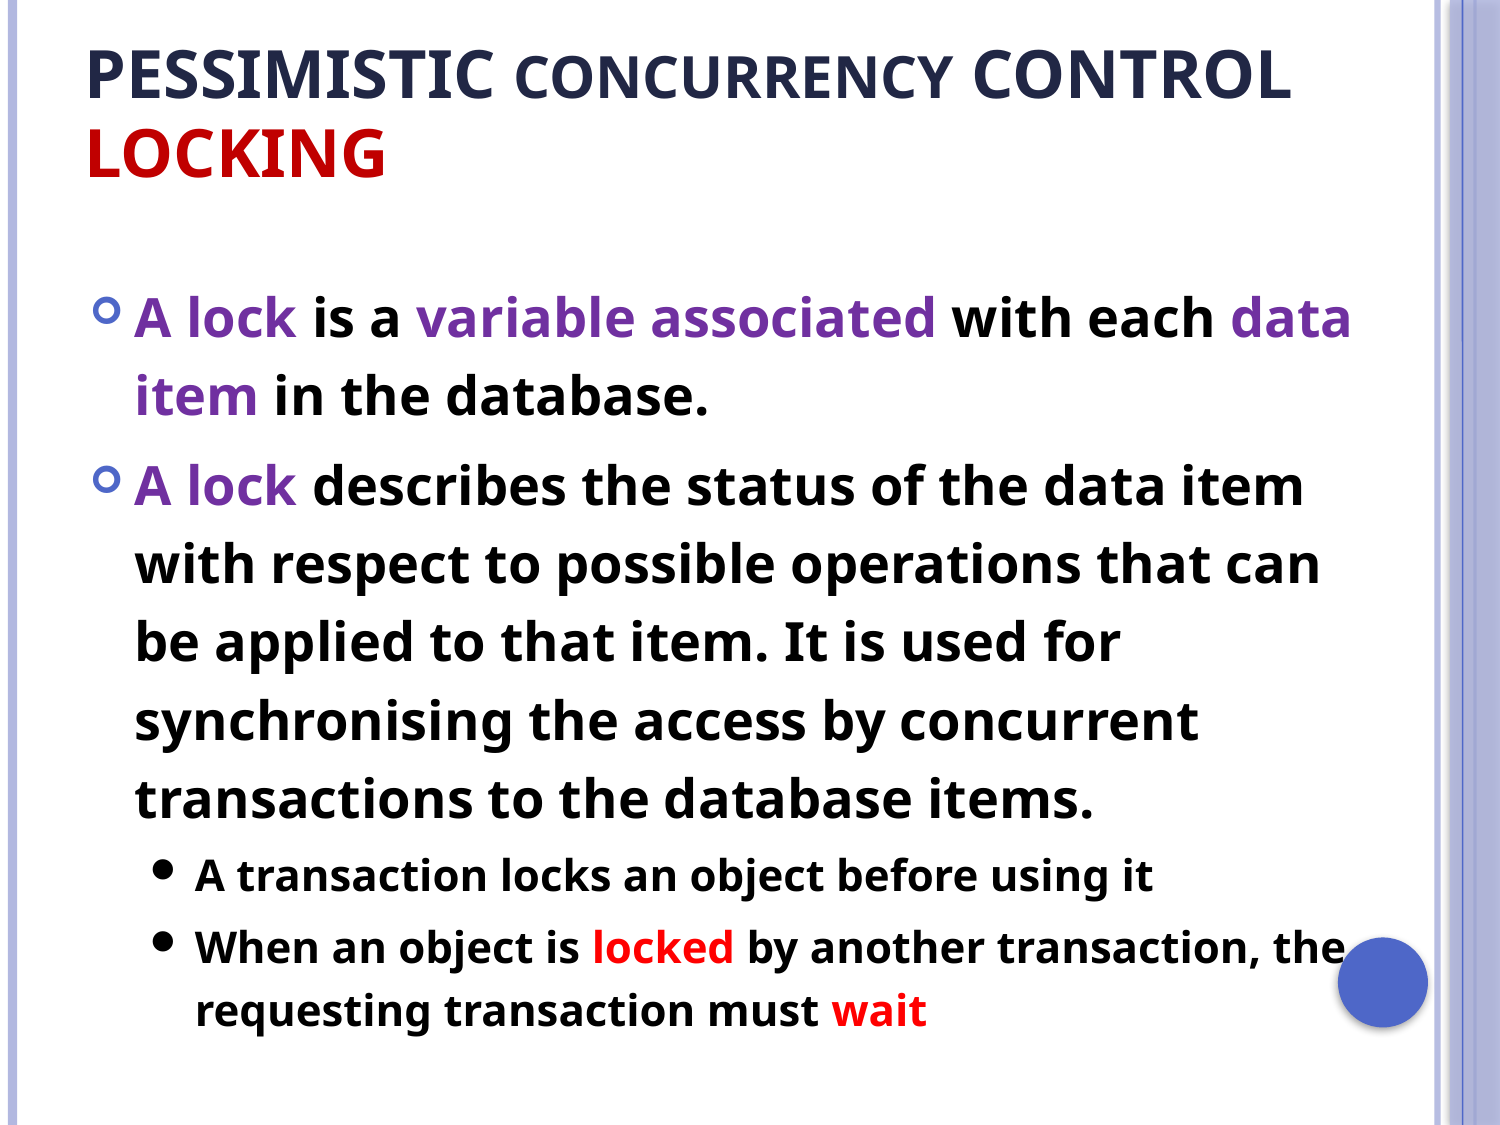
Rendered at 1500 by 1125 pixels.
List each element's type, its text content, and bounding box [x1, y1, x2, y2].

title Pessimistic Concurrency Control Locking [69, 0, 1445, 199]
list A lock is a variable associated with each data item in the database. A lock describes the status of the data item with respect to possible operations that can be applied to that item. It is used for synchronising the access by concurrent transactions to the database items. A transaction locks an object before using it When an object is locked by another transaction, the requesting transaction must wait [75, 262, 1375, 1062]
